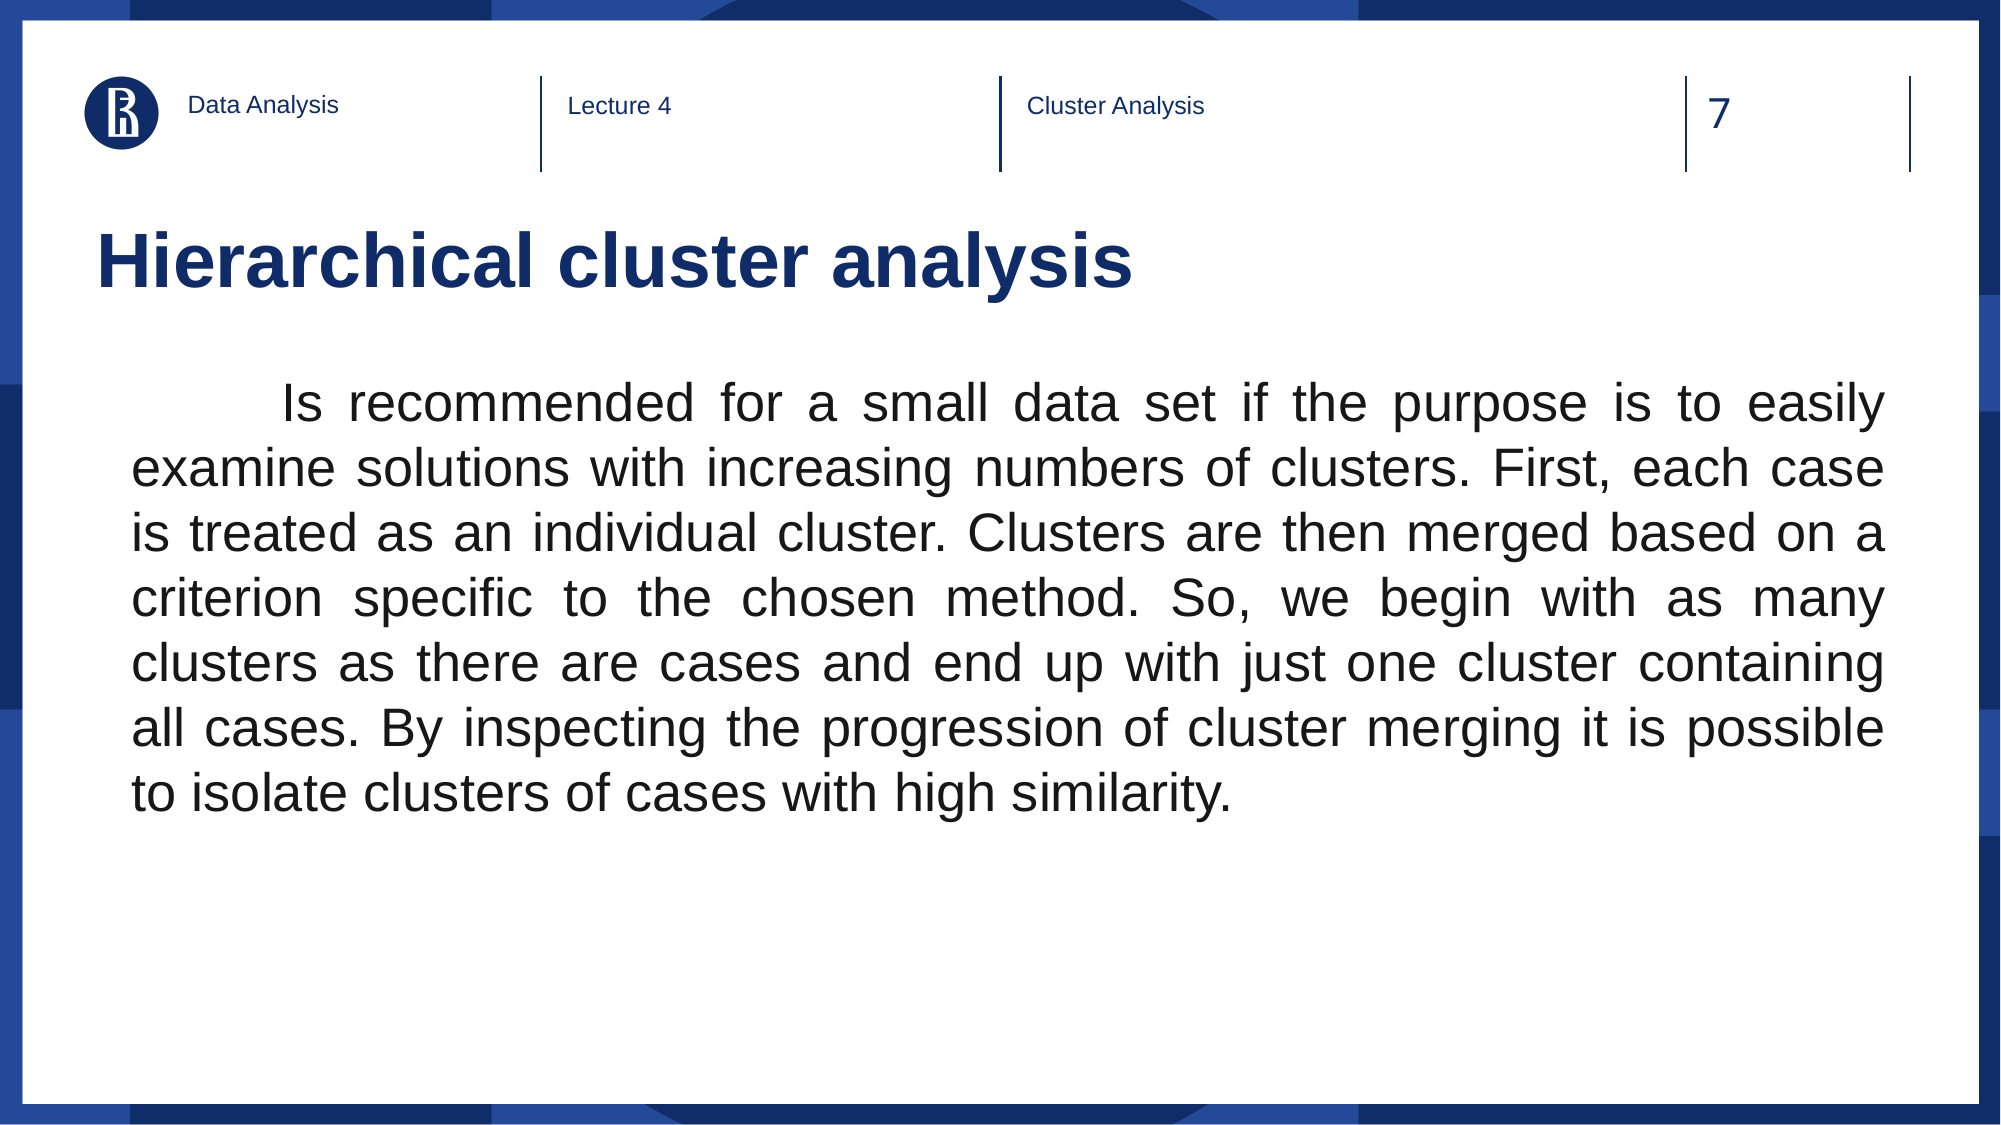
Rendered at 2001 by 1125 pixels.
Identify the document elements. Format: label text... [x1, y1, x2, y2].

list Lecture 4 [567, 90, 907, 157]
list Is recommended for a small data set if the purpose is to easily examine solutions with increasing numbers of clusters. First, each case is treated as an individual cluster. Clusters are then merged based on a criterion specific to the chosen method. So, we begin with as many clusters as there are cases and end up with just one cluster containing all cases. By inspecting the progression of cluster merging it is possible to isolate clusters of cases with high similarity. [117, 367, 1889, 1000]
list Cluster Analysis [1026, 90, 1367, 157]
list Data Analysis [187, 88, 520, 157]
picture [0, 0, 2001, 1125]
title Hierarchical cluster analysis [96, 210, 1911, 339]
